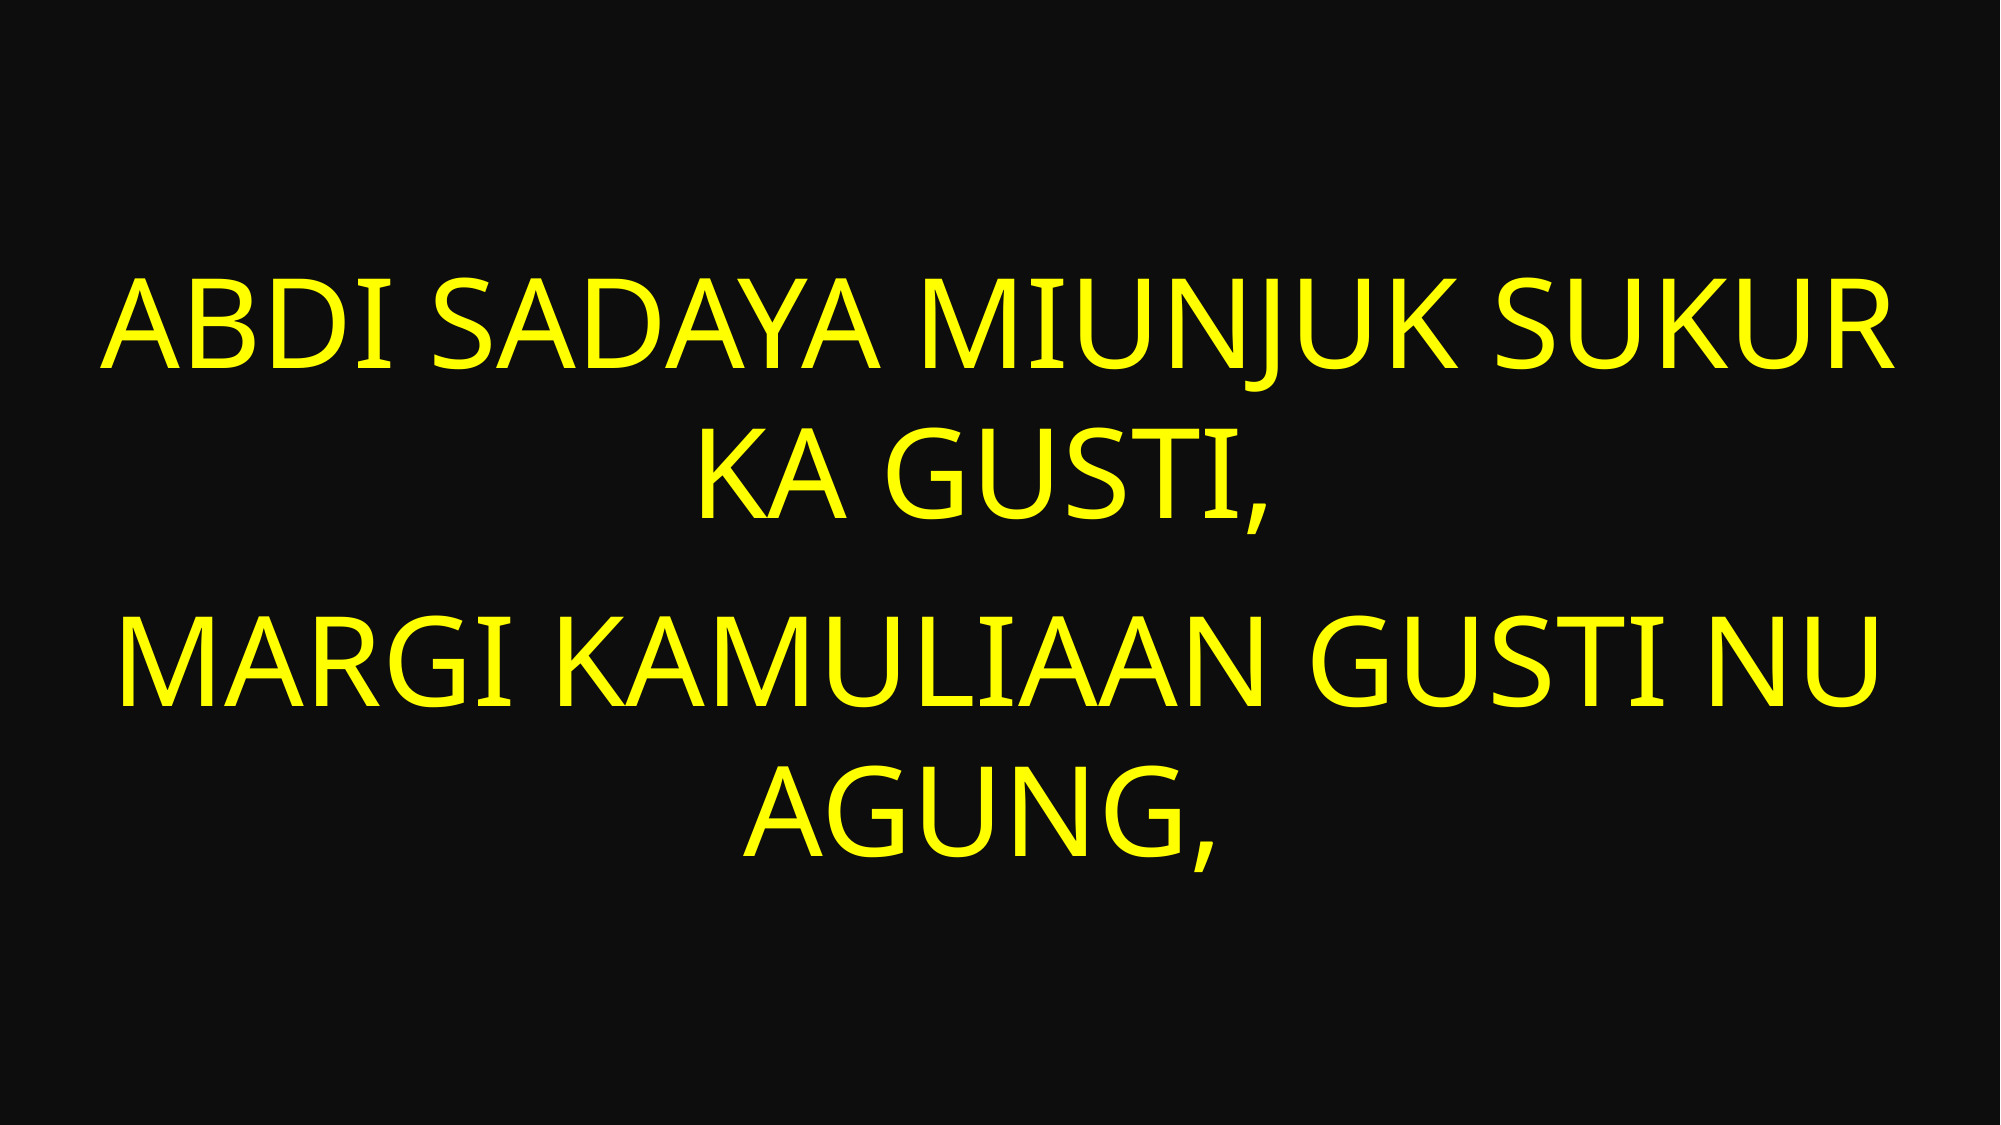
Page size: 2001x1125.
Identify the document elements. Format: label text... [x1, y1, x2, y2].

list abdi sadaya miunjuk sukur ka Gusti, margi kamuliaan Gusti nu agung, [51, 218, 1949, 907]
